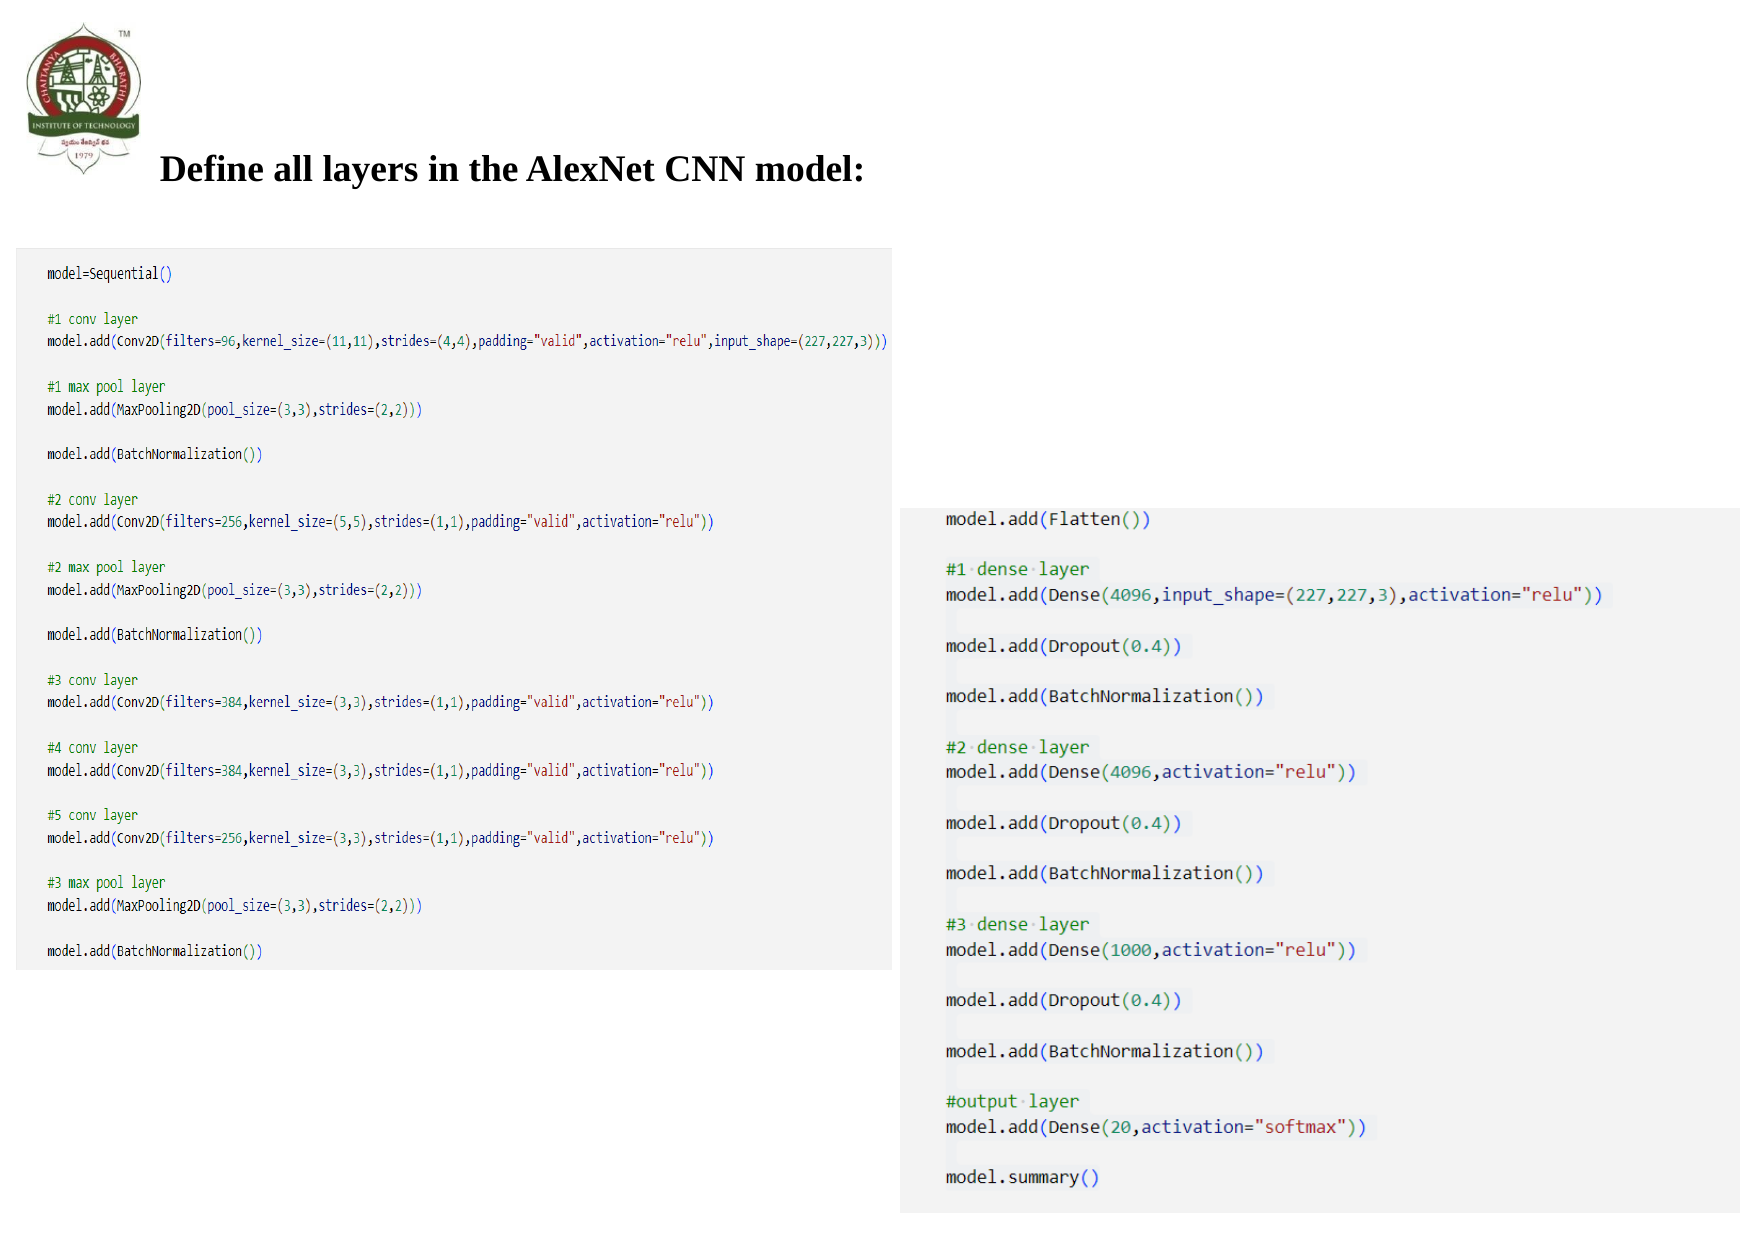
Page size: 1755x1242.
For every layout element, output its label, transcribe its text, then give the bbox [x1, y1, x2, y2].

picture [14, 245, 892, 971]
picture [900, 508, 1740, 1213]
text_box [26, 22, 141, 175]
text_box Define all layers in the AlexNet CNN model: [145, 151, 1022, 196]
